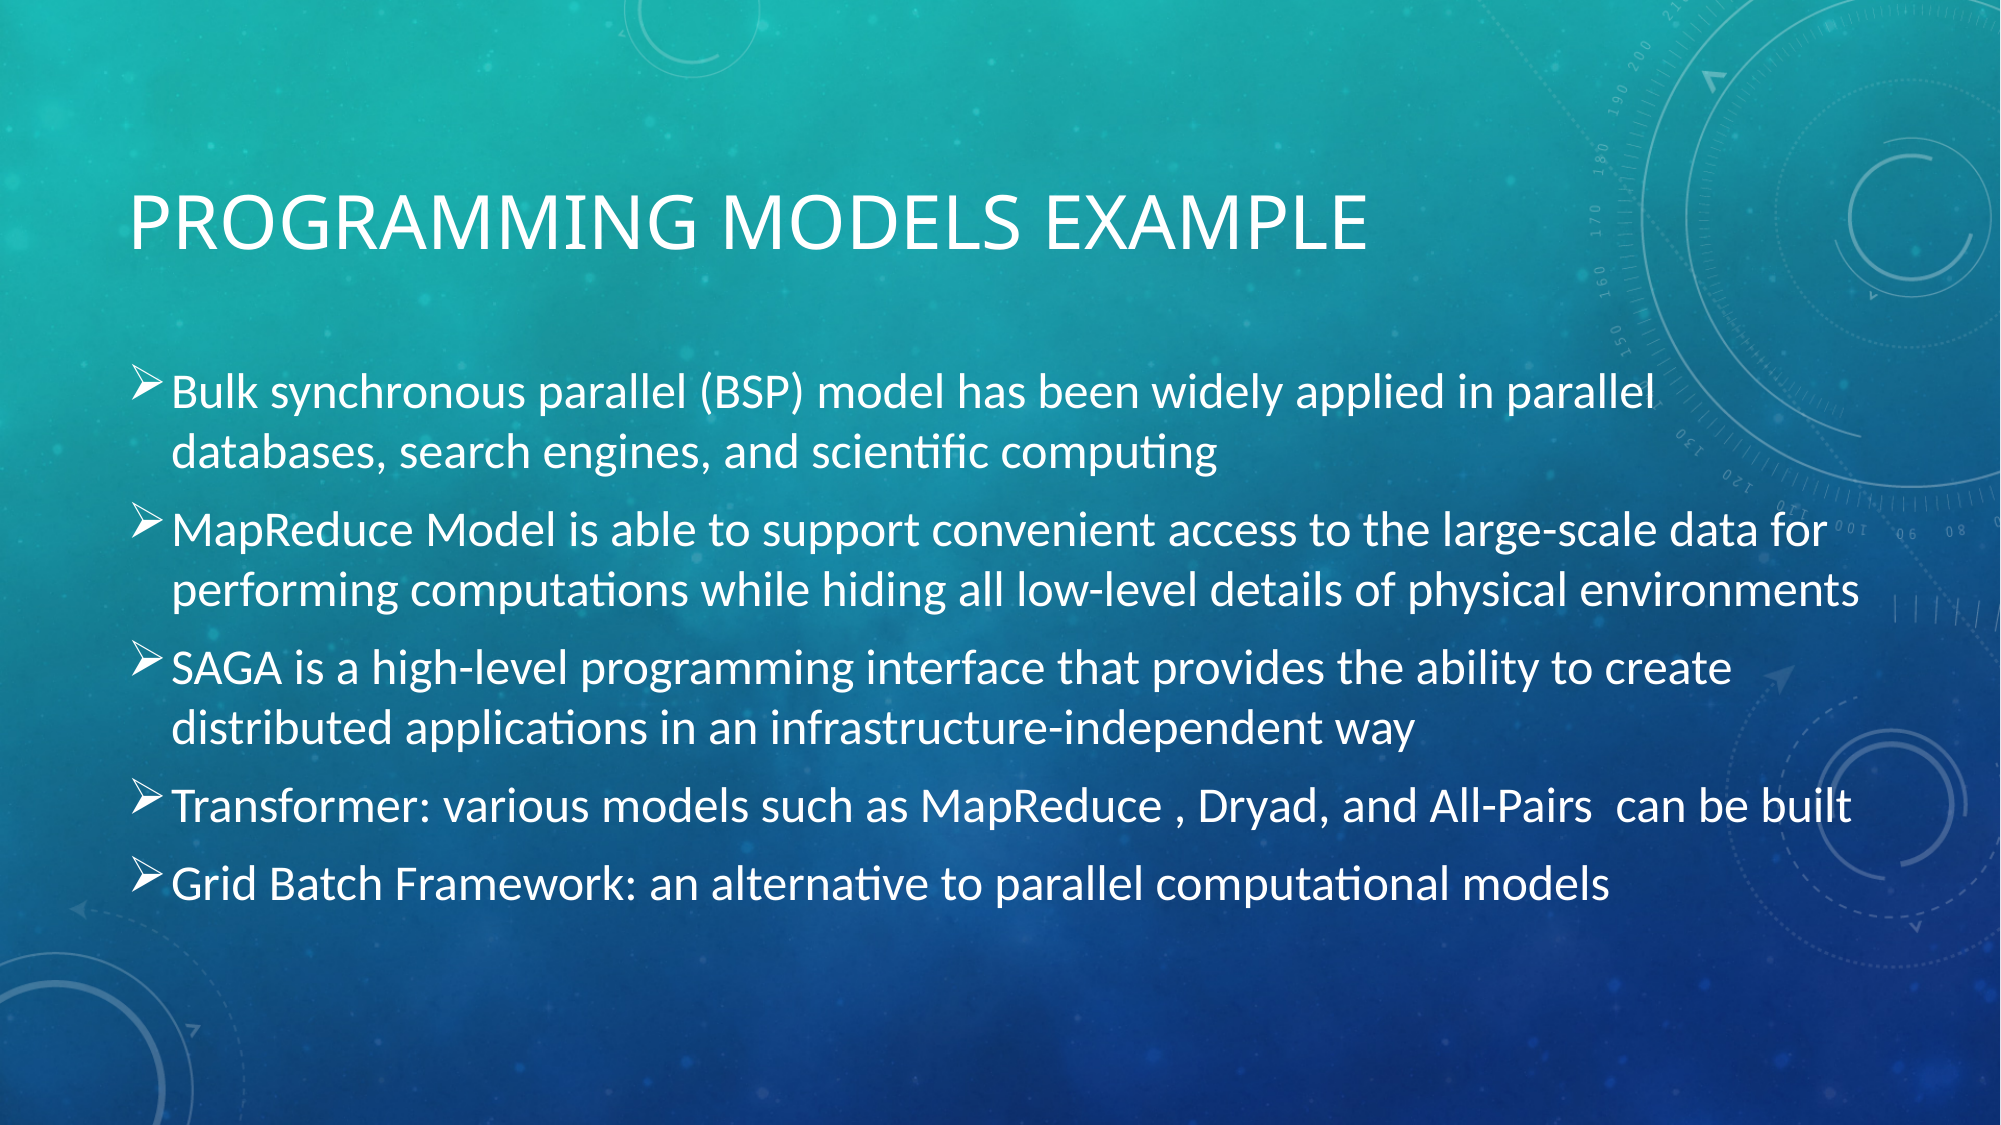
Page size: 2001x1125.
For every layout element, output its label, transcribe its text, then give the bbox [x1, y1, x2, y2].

picture [0, 0, 2001, 1125]
title Programming models example [112, 99, 1888, 339]
list Bulk synchronous parallel (BSP) model has been widely applied in parallel databases, search engines, and scientific computing MapReduce Model is able to support convenient access to the large-scale data for performing computations while hiding all low-level details of physical environments SAGA is a high-level programming interface that provides the ability to create distributed applications in an infrastructure-independent way Transformer: various models such as MapReduce , Dryad, and All-Pairs can be built Grid Batch Framework: an alternative to parallel computational models [112, 351, 1888, 1030]
